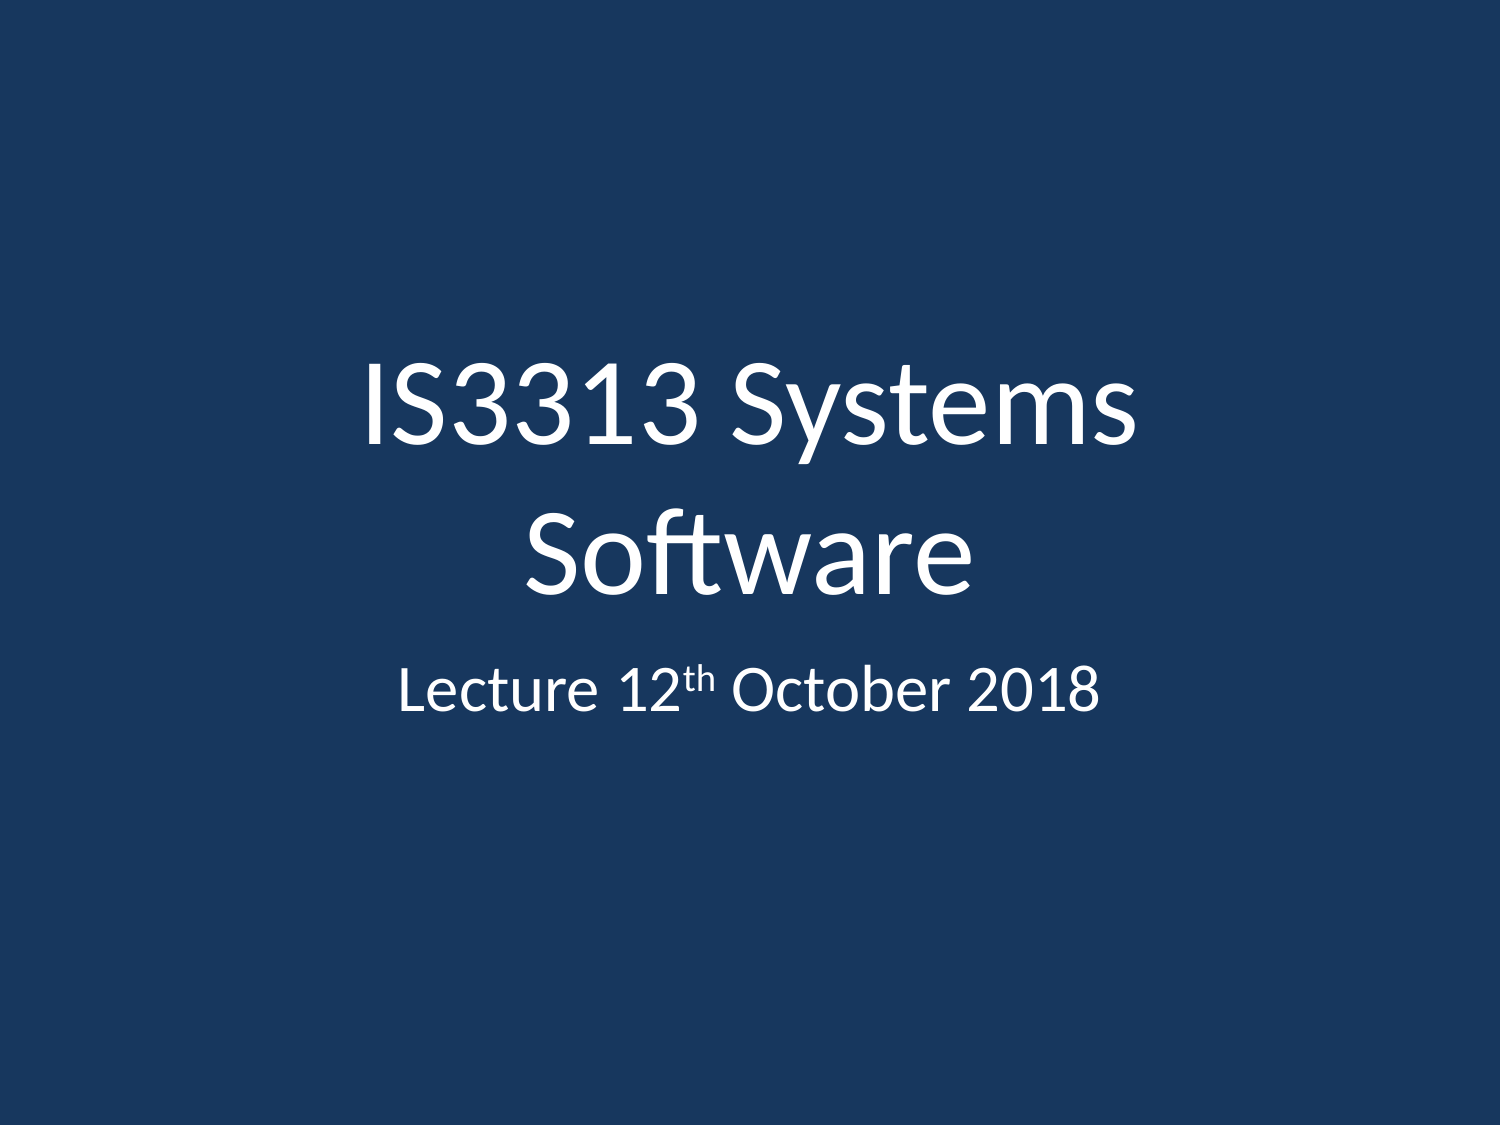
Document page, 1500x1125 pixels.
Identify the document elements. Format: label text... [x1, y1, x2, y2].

subtitle Lecture 12th October 2018 [225, 637, 1275, 925]
title IS3313 Systems Software [112, 349, 1388, 591]
